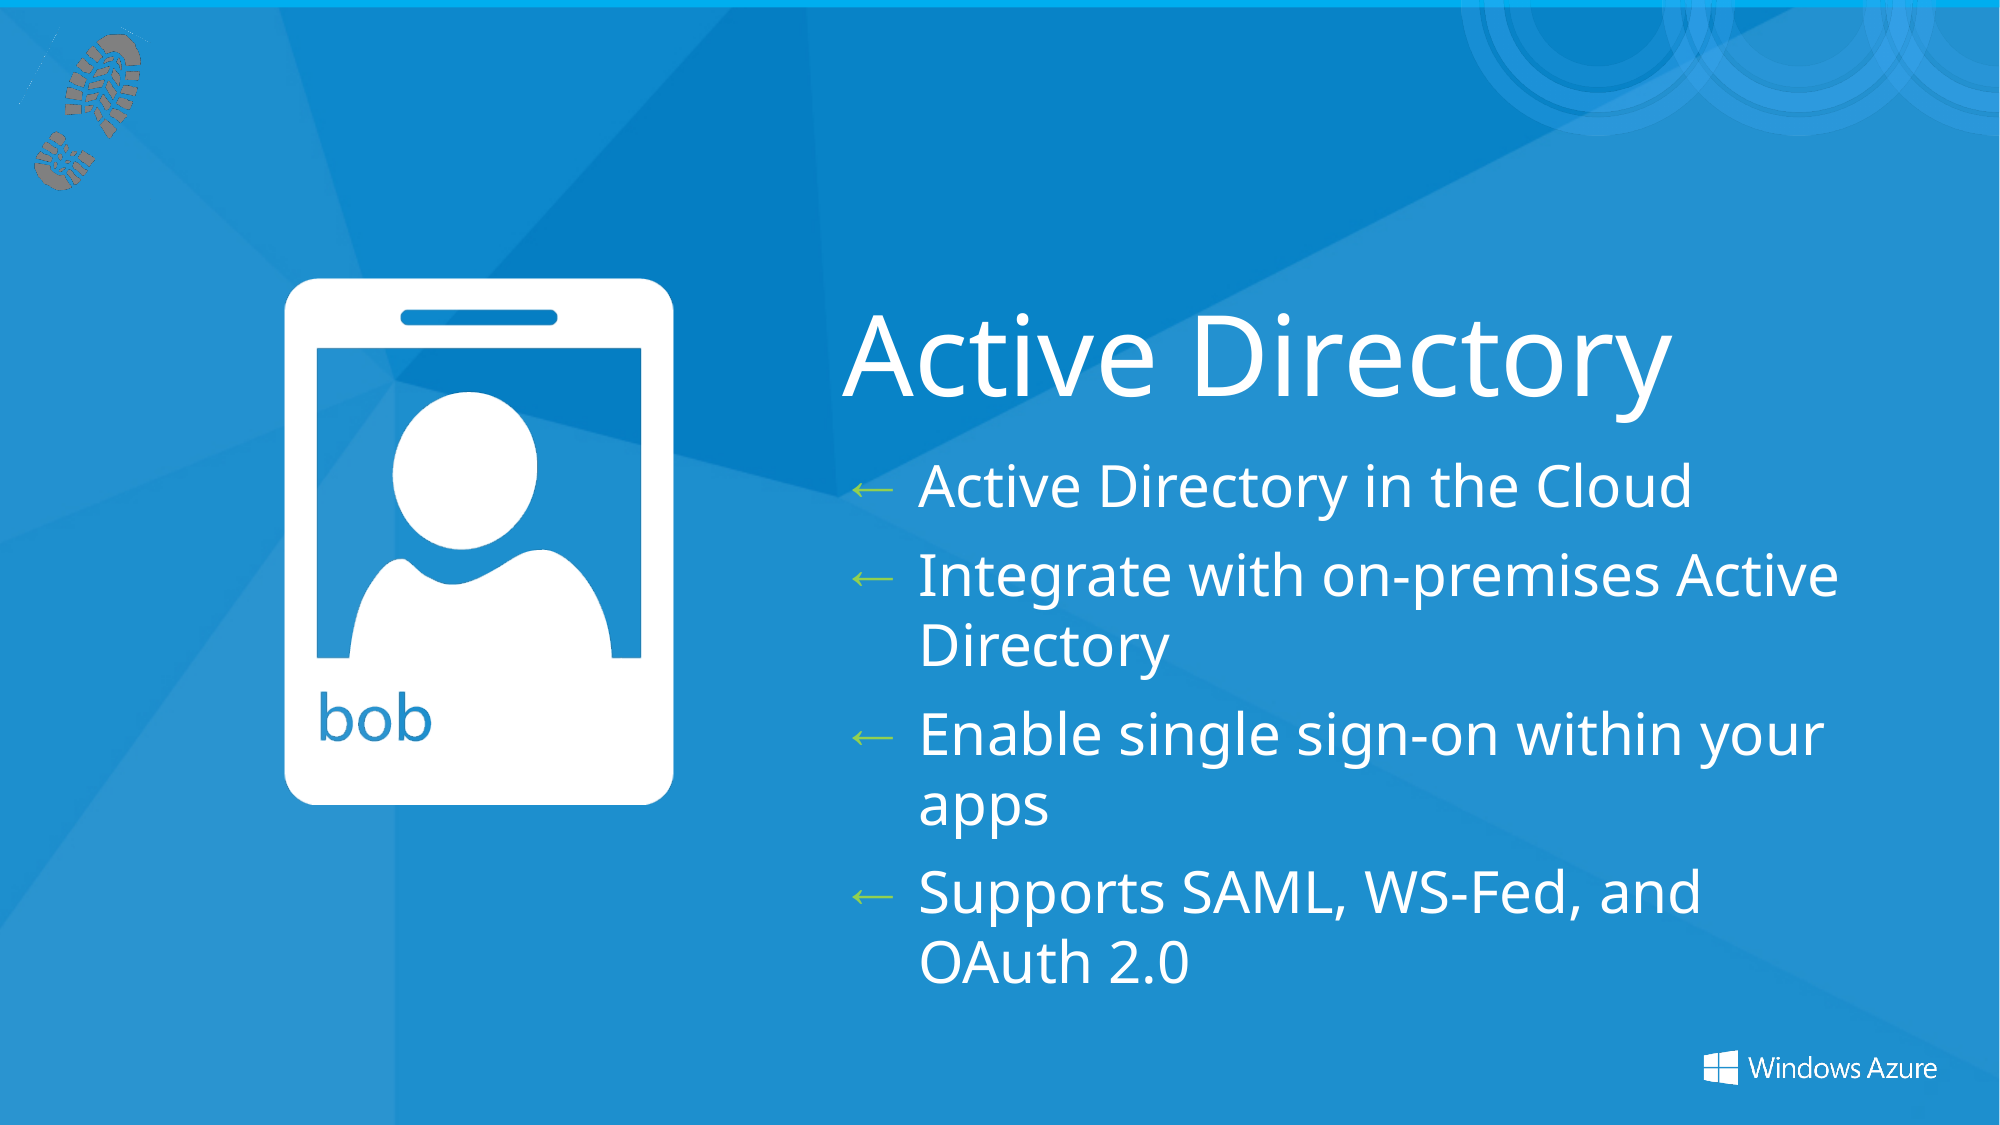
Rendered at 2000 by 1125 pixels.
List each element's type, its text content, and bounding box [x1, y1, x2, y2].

text_box Active Directory [842, 299, 1888, 422]
picture [0, 0, 2000, 1125]
list Active Directory in the Cloud Integrate with on-premises Active Directory Enable single sign-on within your apps Supports SAML, WS-Fed, and OAuth 2.0 [842, 449, 1890, 789]
